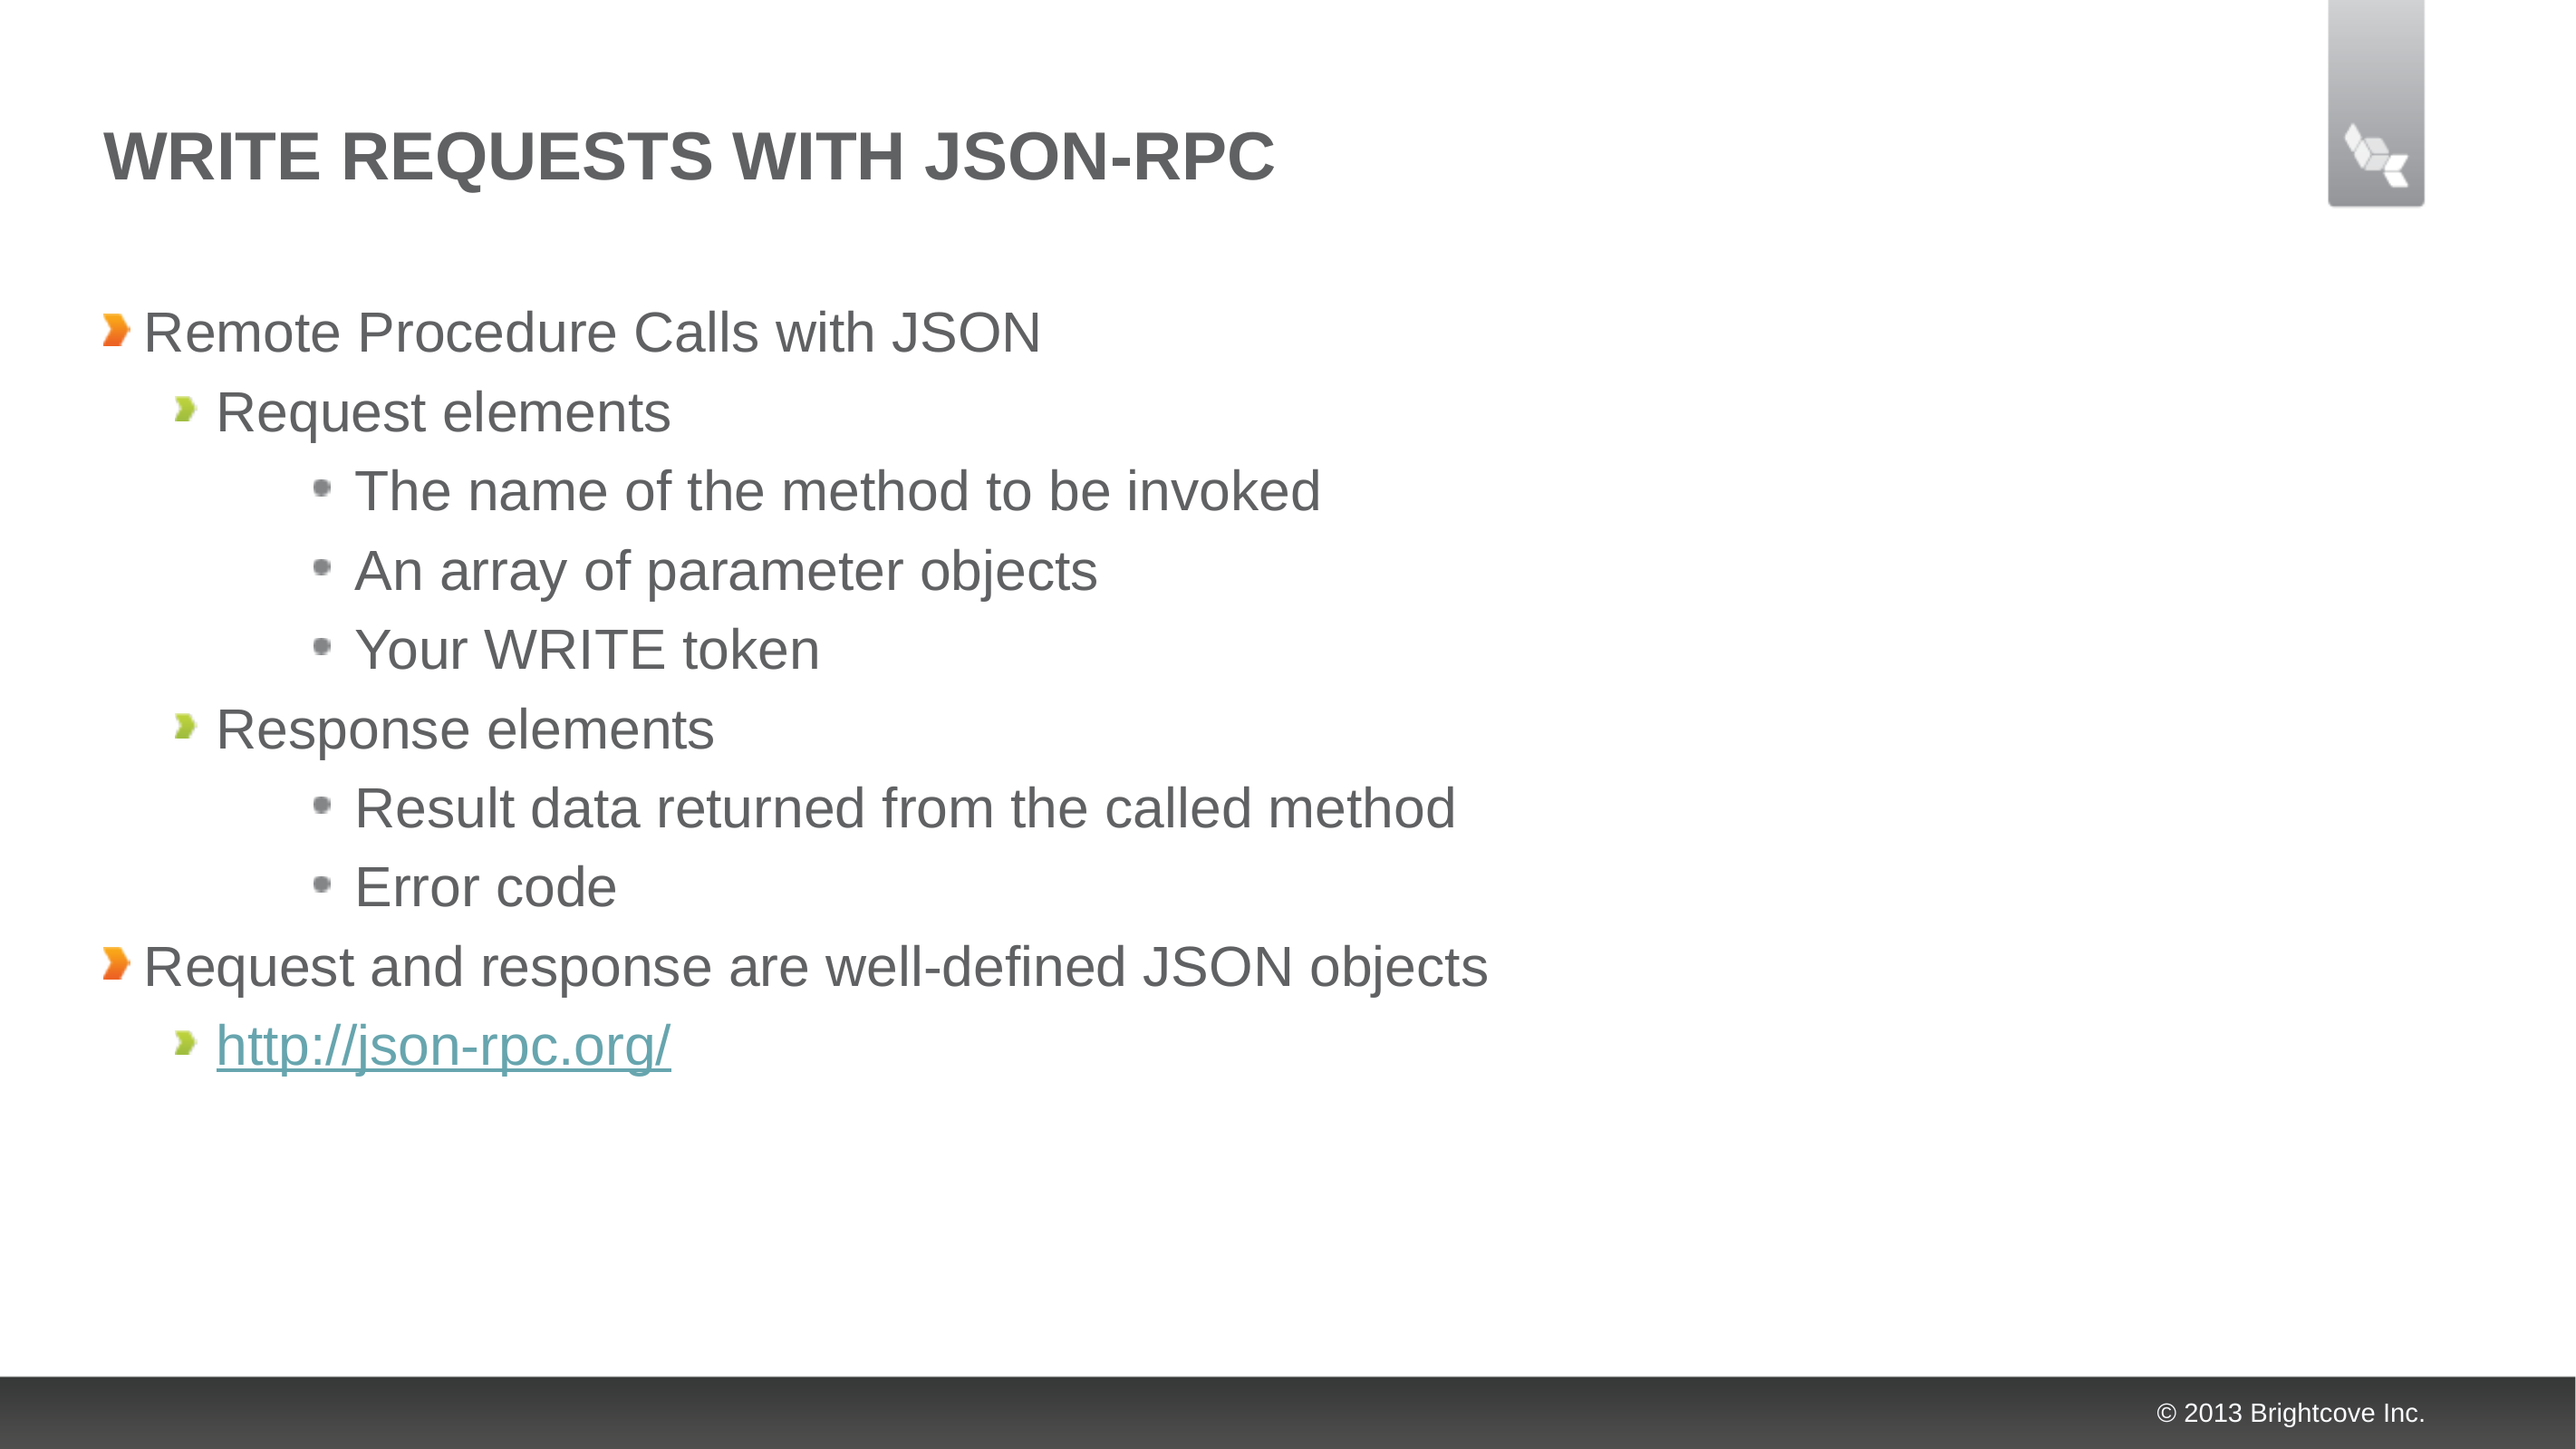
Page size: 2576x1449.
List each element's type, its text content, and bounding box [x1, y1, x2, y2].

picture [0, 0, 2576, 1449]
list Remote Procedure Calls with JSON Request elements The name of the method to be invoked An array of parameter objects Your WRITE token Response elements Result data returned from the called method Error code Request and response are well-defined JSON objects http://json-rpc.org/ [80, 284, 2441, 1207]
title Write requests with JSON-RPC [80, 43, 2270, 261]
